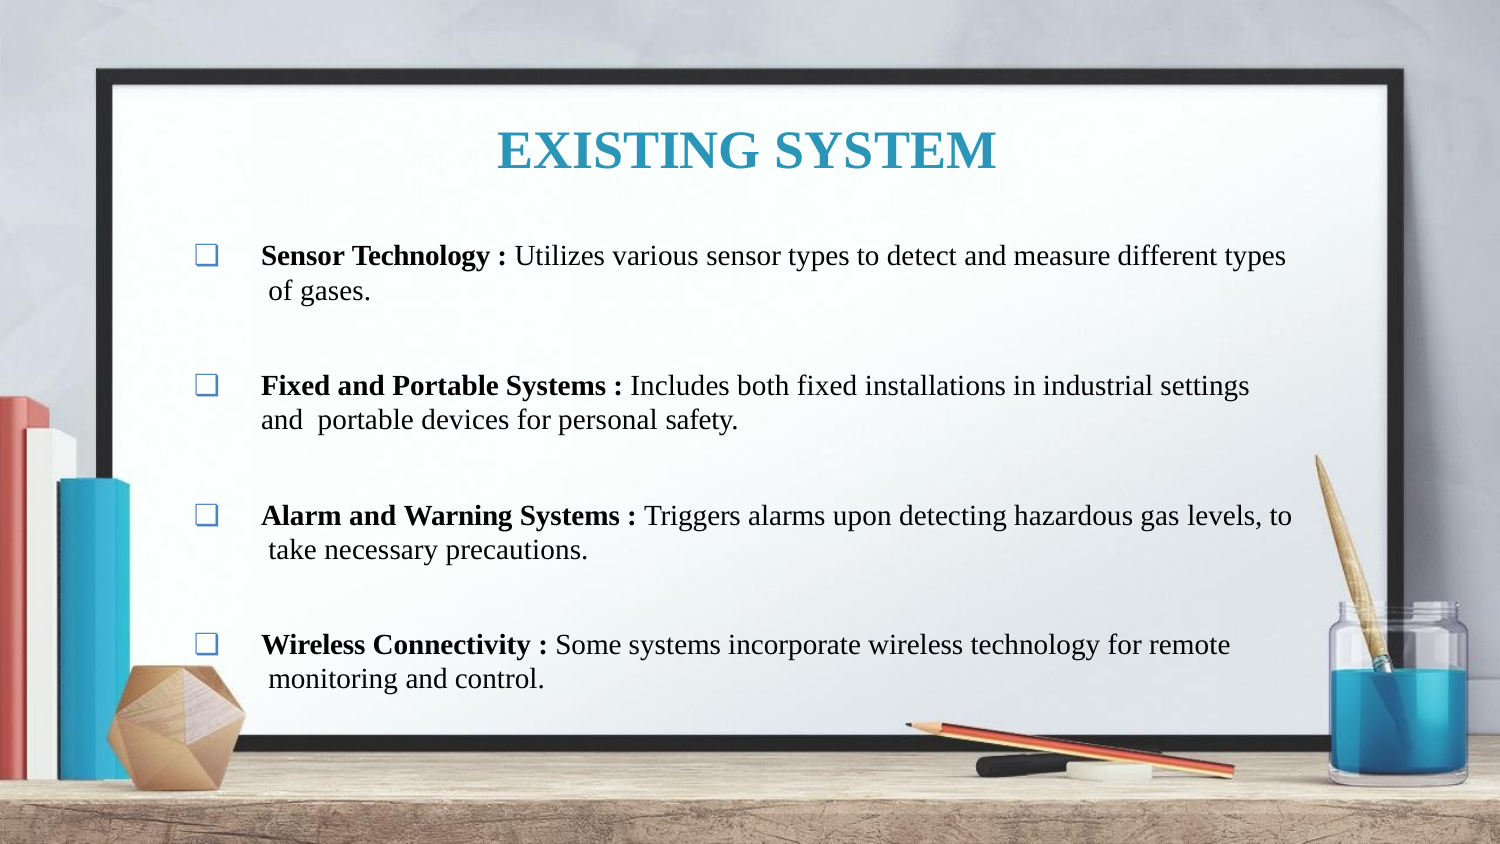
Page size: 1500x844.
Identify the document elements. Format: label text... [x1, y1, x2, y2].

text_box ❏ Sensor Technology : Utilizes various sensor types to detect and measure different types of gases. ❏ Fixed and Portable Systems : Includes both fixed installations in industrial settings and portable devices for personal safety. ❏ Alarm and Warning Systems : Triggers alarms upon detecting hazardous gas levels, to take necessary precautions. ❏ Wireless Connectivity : Some systems incorporate wireless technology for remote monitoring and control. [191, 233, 1299, 695]
title EXISTING SYSTEM [495, 112, 1000, 233]
picture [0, 0, 1500, 844]
